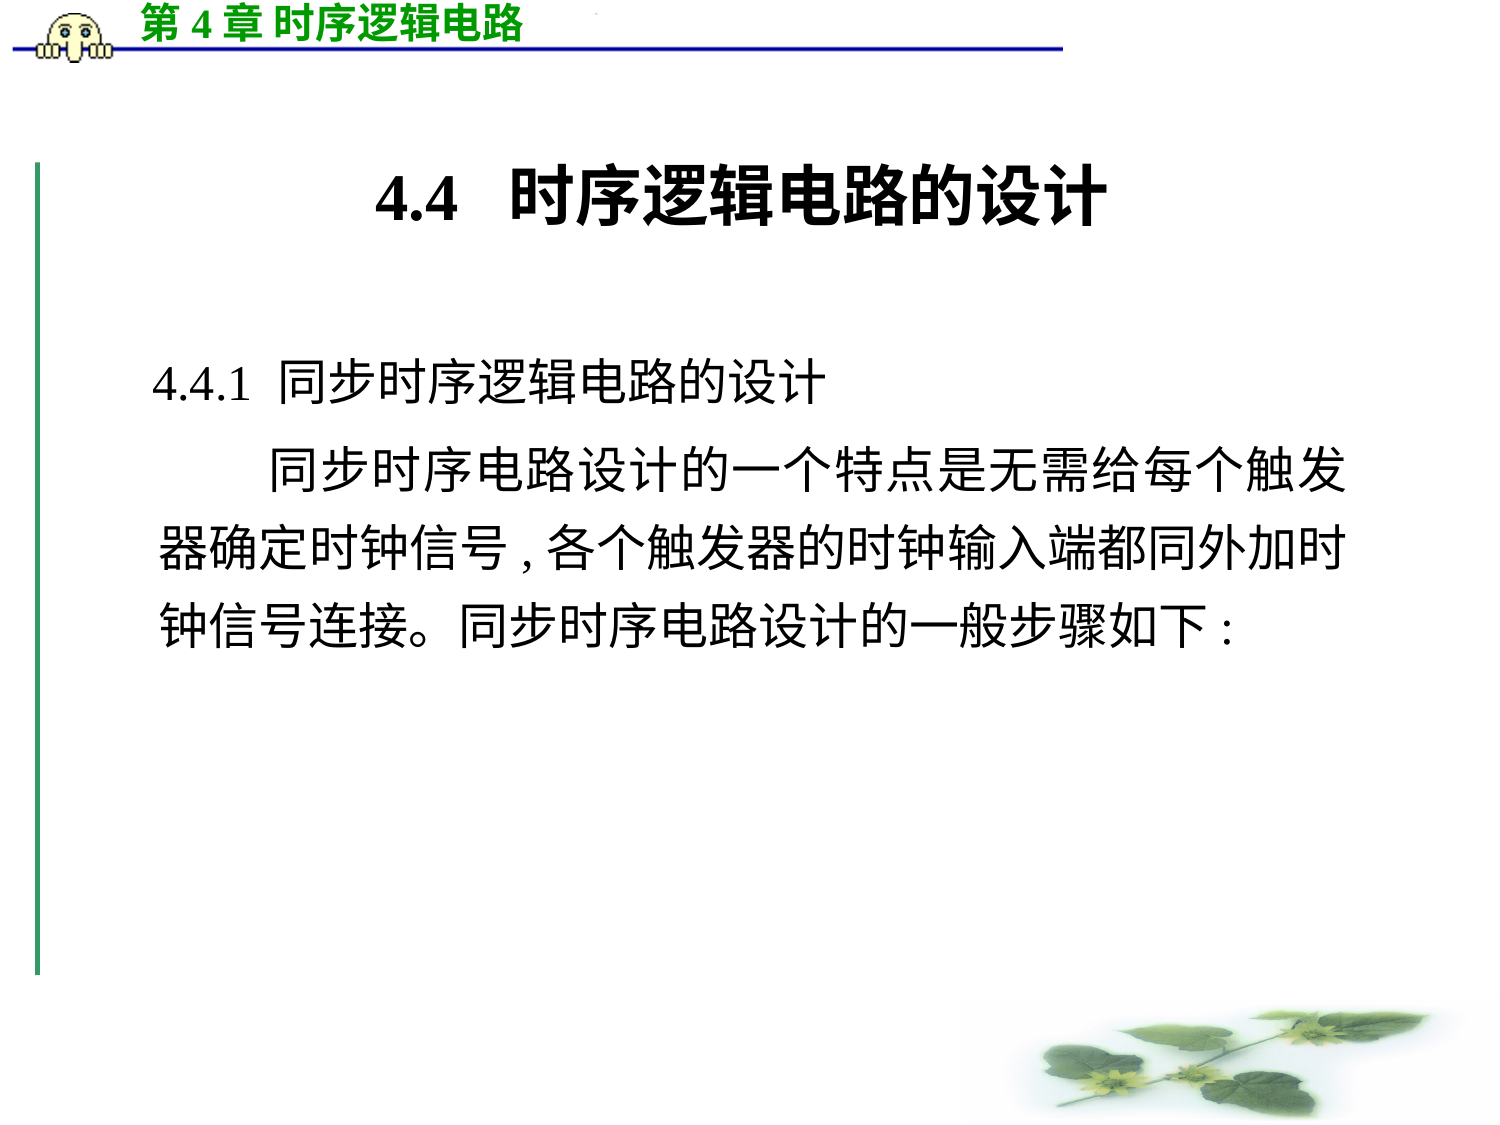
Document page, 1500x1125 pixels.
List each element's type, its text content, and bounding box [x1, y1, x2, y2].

title 4.4 时序逻辑电路的设计 [112, 99, 1388, 288]
picture [962, 999, 1500, 1125]
picture [496, 15, 508, 24]
picture [463, 31, 476, 36]
list 4.4.1 同步时序逻辑电路的设计 同步时序电路设计的一个特点是无需给每个触发器确定时钟信号,各个触发器的时钟输入端都同外加时钟信号连接。同步时序电路设计的一般步骤如下: [87, 324, 1363, 1001]
picture [450, 13, 458, 18]
picture [12, 13, 1063, 63]
picture [196, 17, 203, 28]
picture [507, 30, 515, 36]
picture [280, 22, 285, 30]
picture [463, 13, 471, 18]
